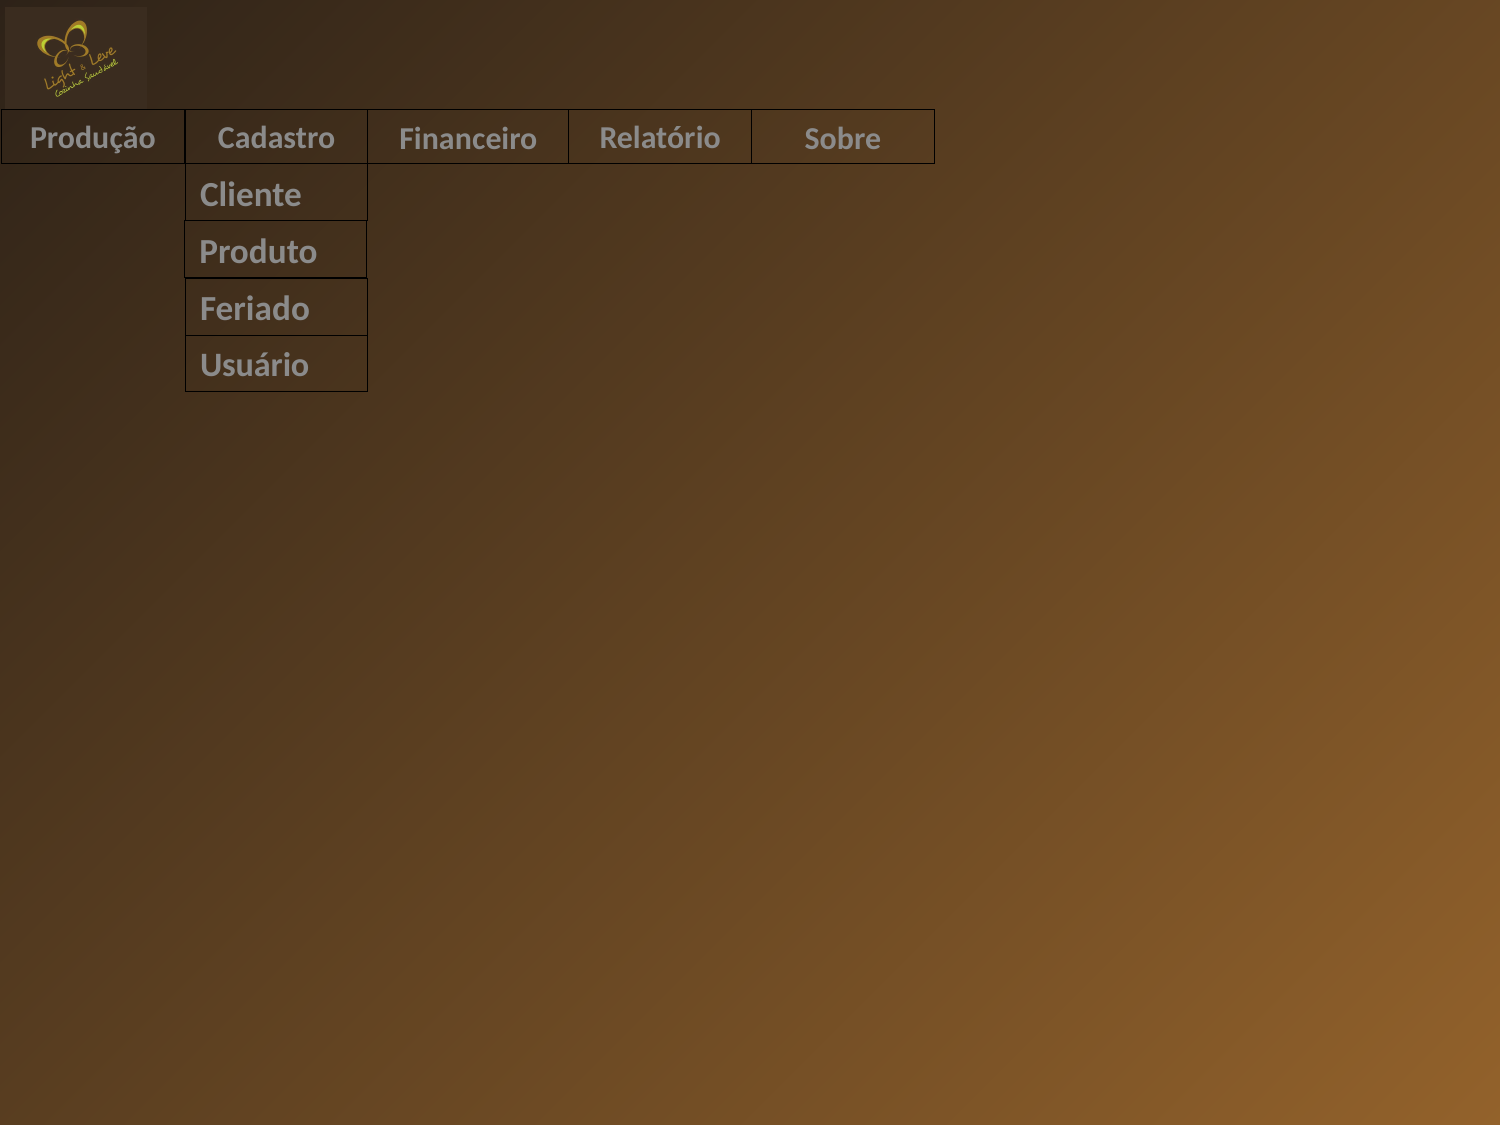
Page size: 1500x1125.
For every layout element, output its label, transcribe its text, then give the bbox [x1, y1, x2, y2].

text_box Feriado [185, 278, 368, 335]
text_box Sobre [751, 109, 935, 164]
text_box Produção [1, 109, 185, 164]
picture [5, 7, 147, 110]
text_box Financeiro [367, 109, 568, 164]
text_box Usuário [185, 335, 368, 392]
text_box Cadastro [185, 109, 367, 164]
text_box Cliente [185, 164, 368, 221]
text_box Produto [184, 220, 367, 278]
text_box Relatório [568, 109, 751, 164]
